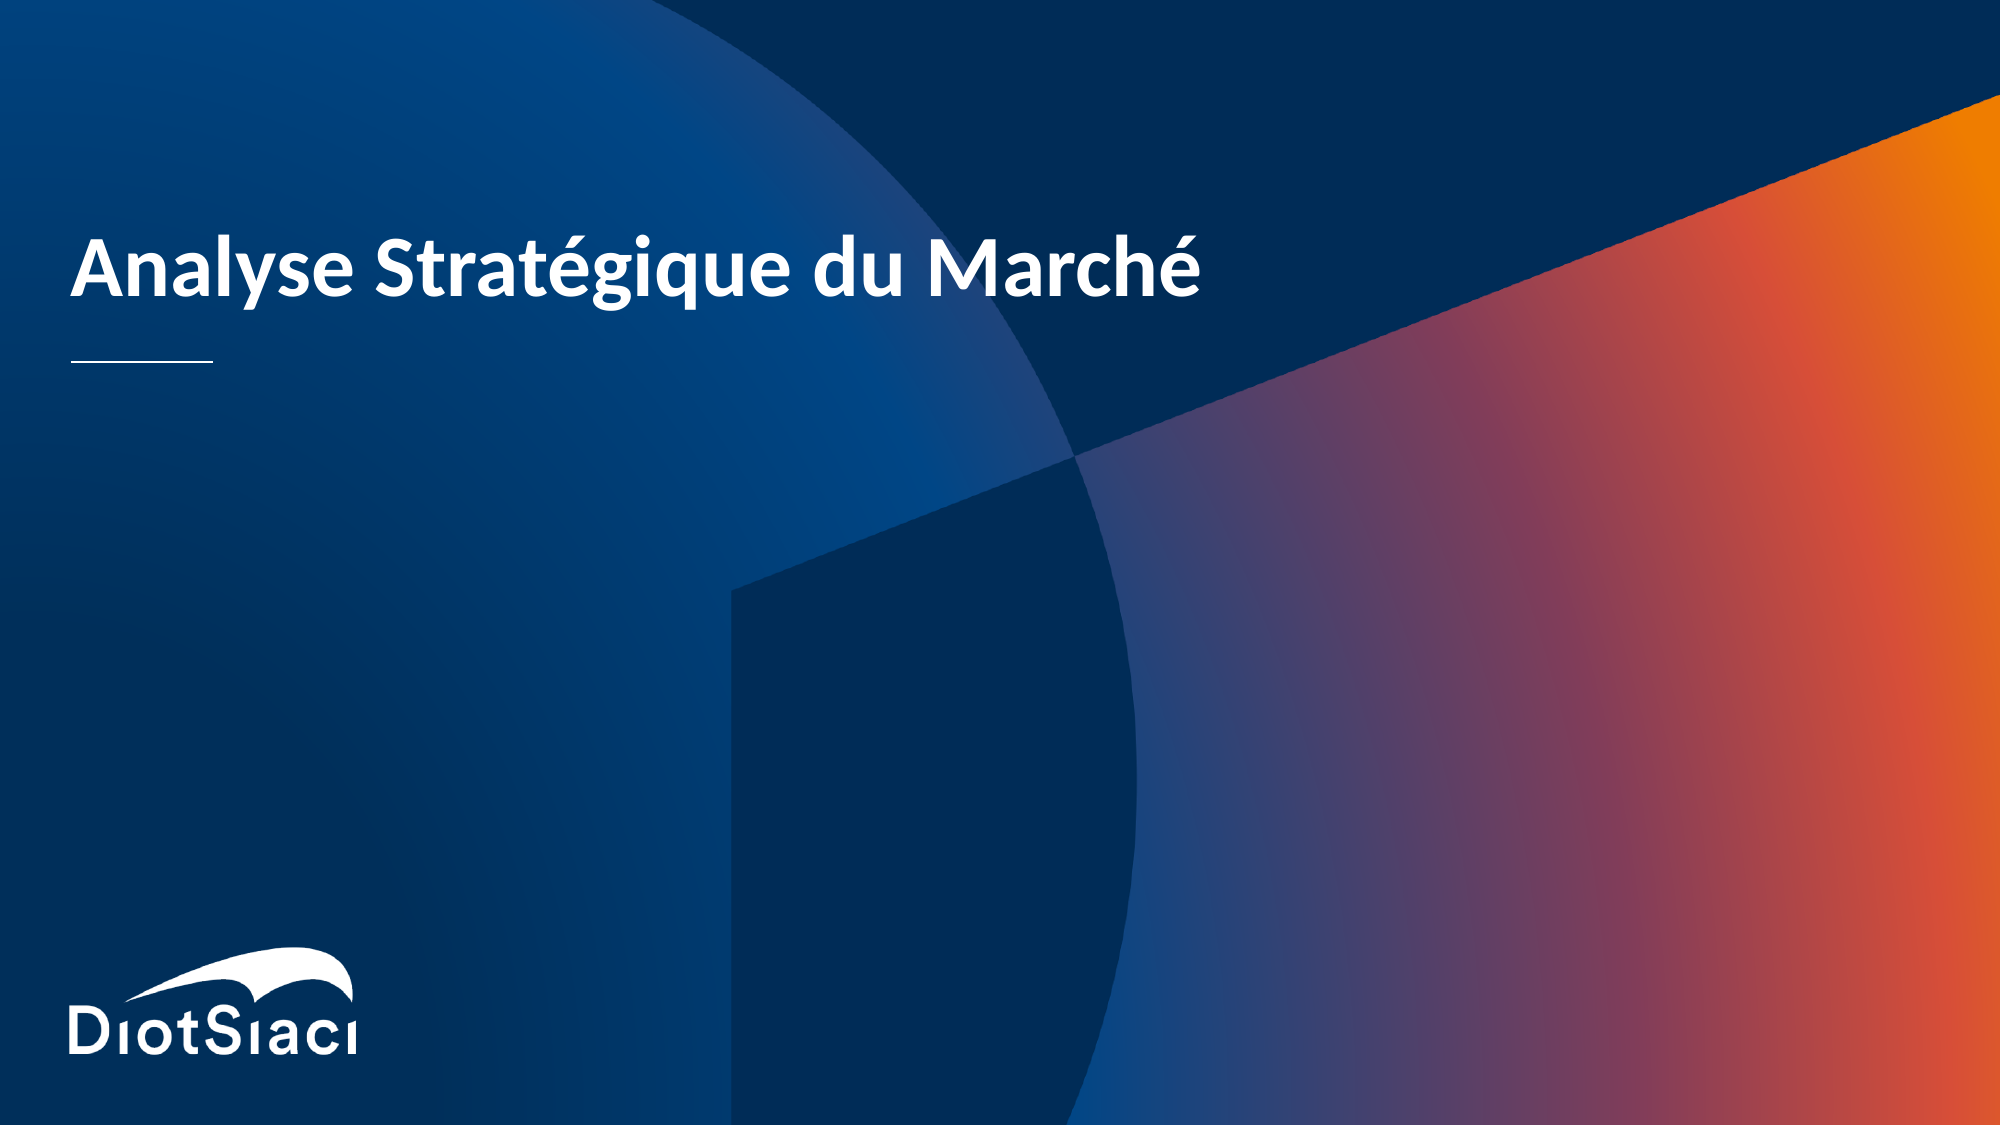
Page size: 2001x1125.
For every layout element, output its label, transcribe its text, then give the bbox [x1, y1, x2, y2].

picture [0, 0, 2000, 1125]
title Analyse Stratégique du Marché [70, 65, 1930, 315]
